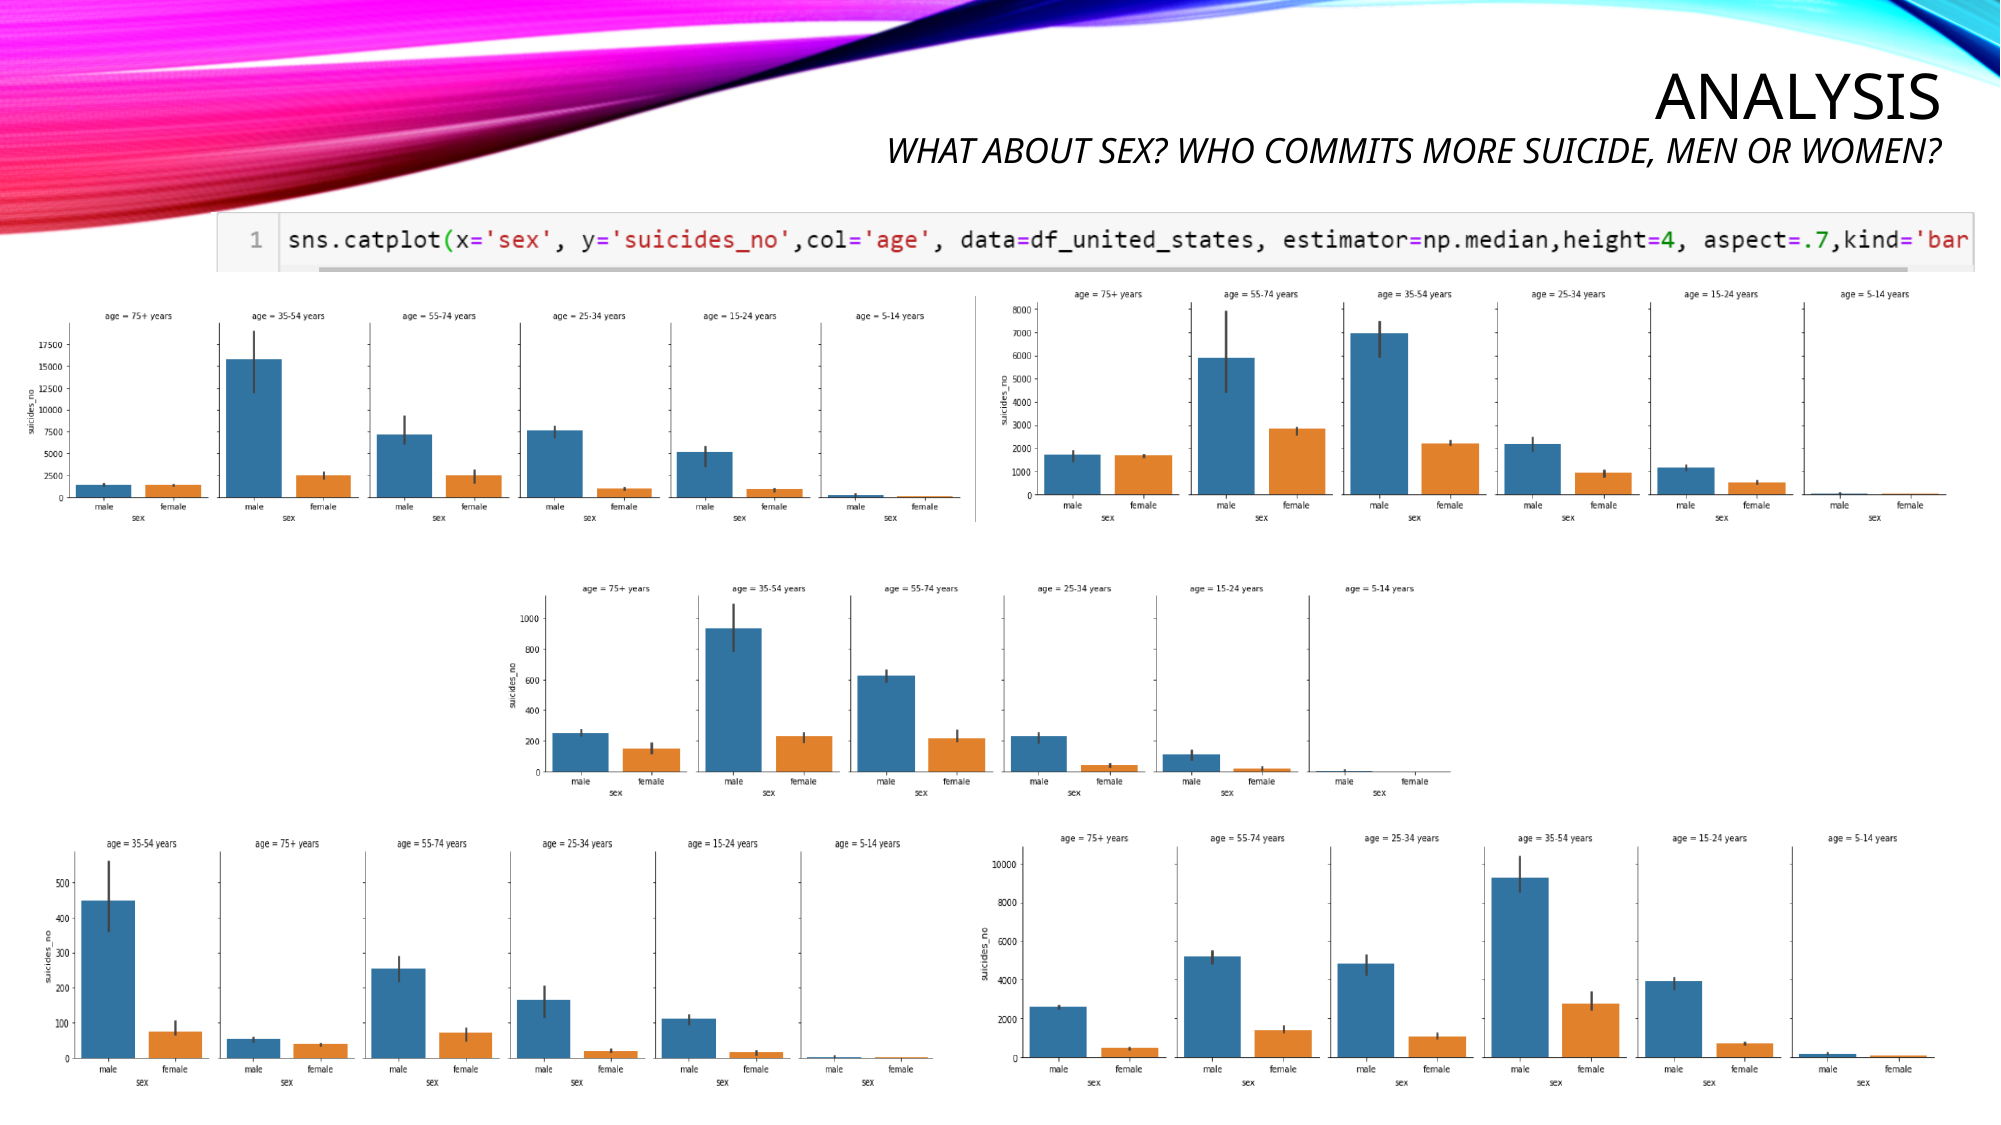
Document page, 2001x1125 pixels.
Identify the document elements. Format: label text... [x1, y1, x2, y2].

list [0, 295, 977, 523]
title ANALYSIS What about sex? Who commits more suicide, men or women? [544, 56, 1958, 180]
picture [0, 0, 2000, 273]
picture [999, 274, 1950, 523]
picture [1890, 0, 2000, 75]
picture [17, 819, 933, 1089]
picture [494, 570, 1459, 803]
picture [959, 814, 1937, 1095]
picture [1910, 0, 2000, 45]
